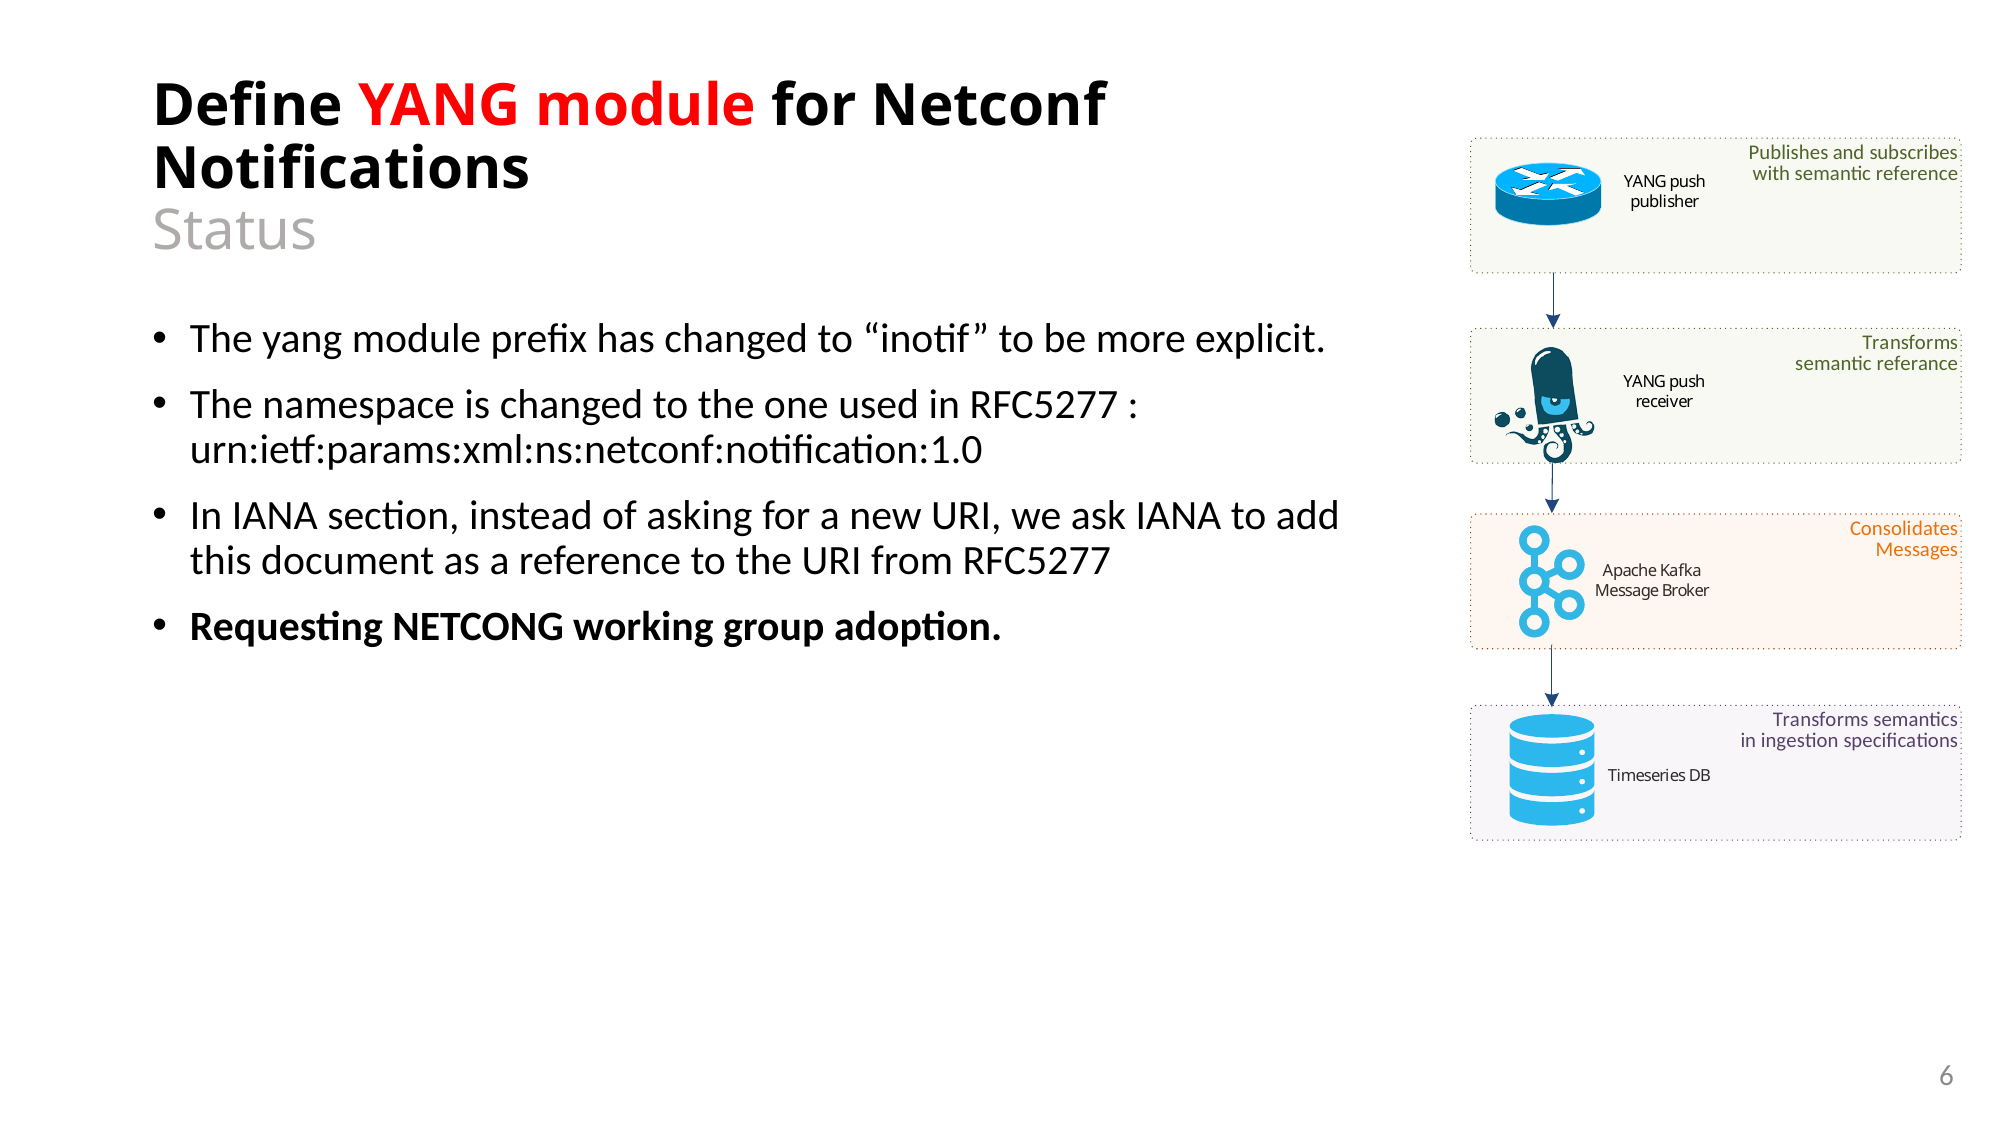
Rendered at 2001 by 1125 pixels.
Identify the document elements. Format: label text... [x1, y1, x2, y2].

title Define YANG module for Netconf Notifications Status [137, 59, 1439, 278]
picture [1469, 133, 1970, 841]
list The yang module prefix has changed to “inotif” to be more explicit. The namespace is changed to the one used in RFC5277 : urn:ietf:params:xml:ns:netconf:notification:1.0 In IANA section, instead of asking for a new URI, we ask IANA to add this document as a reference to the URI from RFC5277 Requesting NETCONG working group adoption. [137, 309, 1361, 1014]
slide_number 6 [1900, 1043, 1969, 1104]
